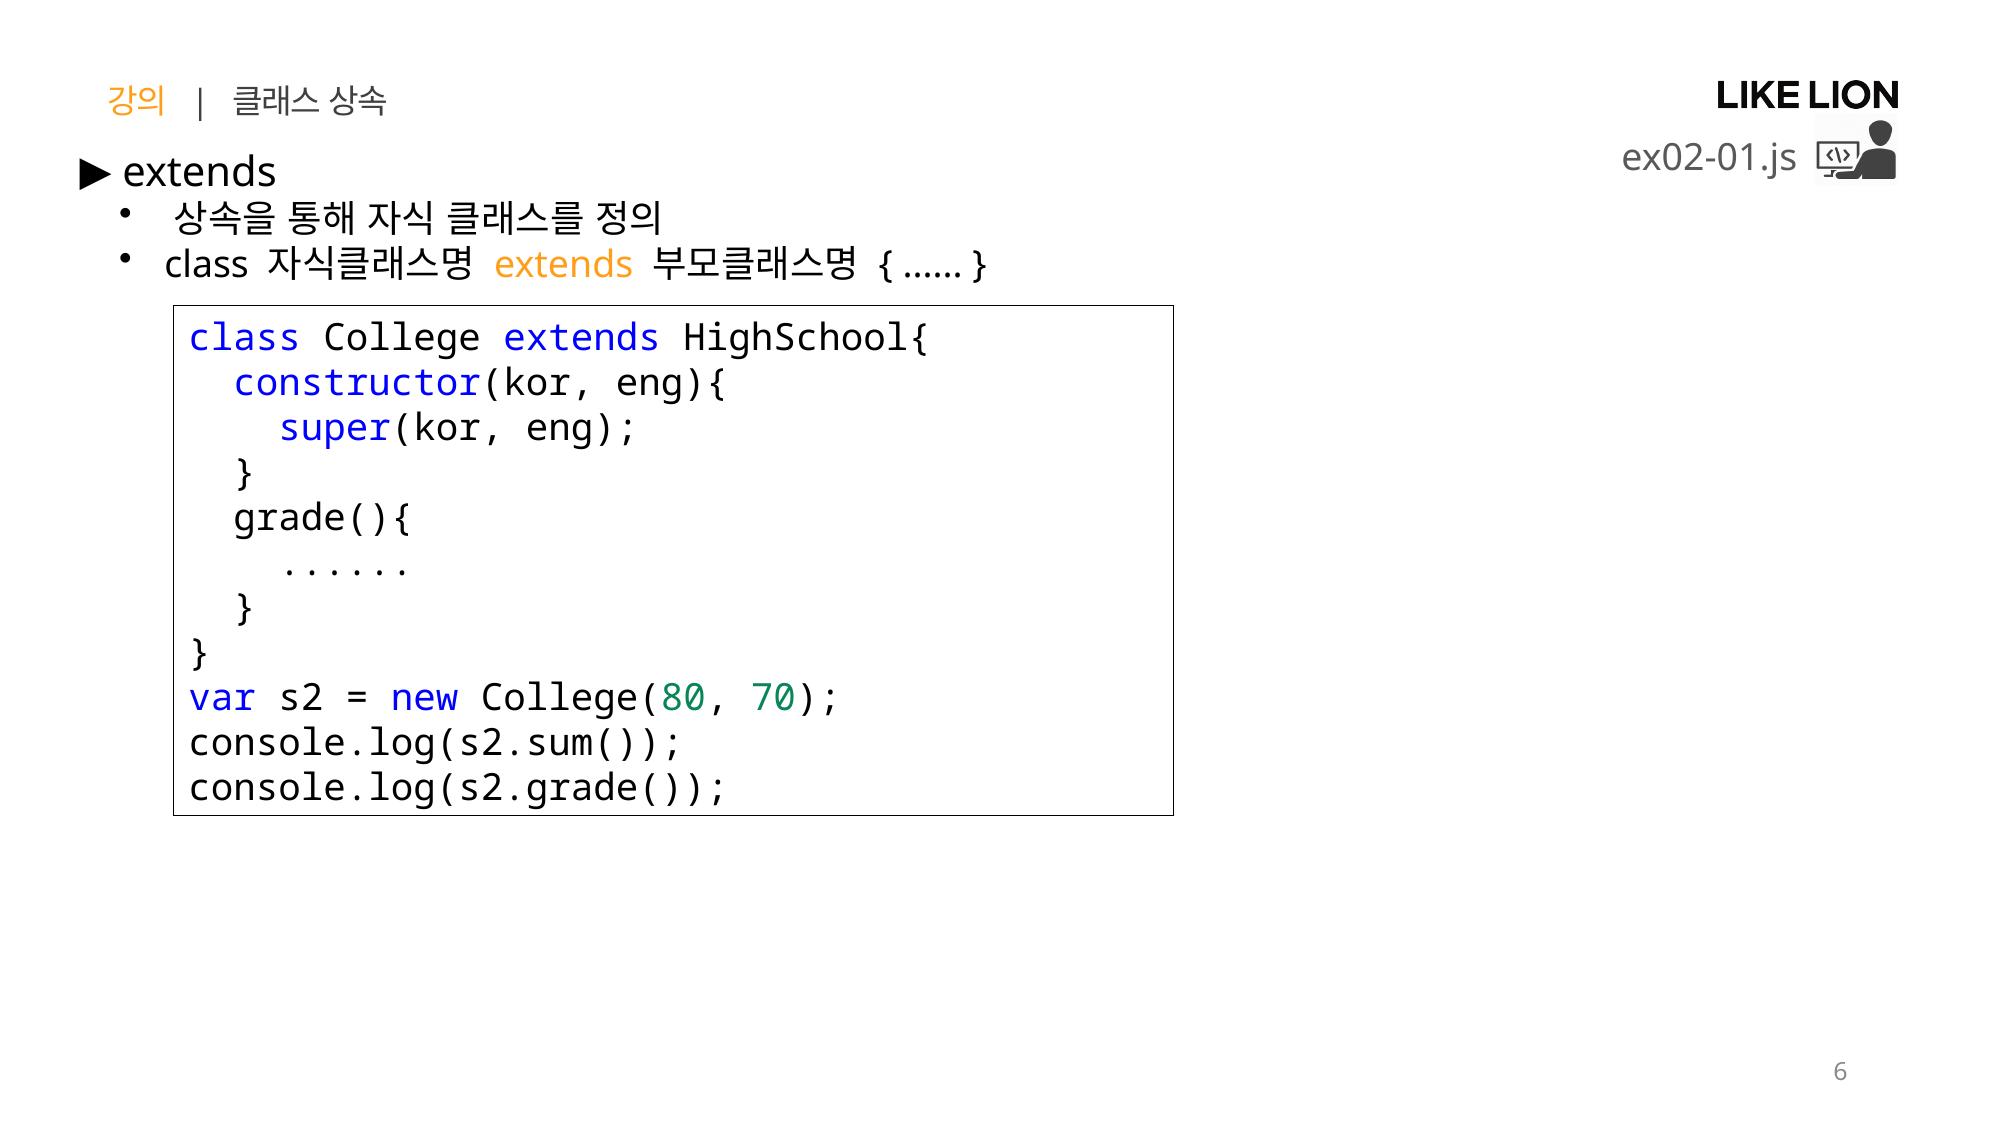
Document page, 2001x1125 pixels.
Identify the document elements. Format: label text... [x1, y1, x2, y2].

slide_number 6 [1412, 1042, 1863, 1103]
picture [1814, 113, 1898, 186]
text_box class College extends HighSchool{ constructor(kor, eng){ super(kor, eng); } grade(){ ...... } } var s2 = new College(80, 70); console.log(s2.sum()); console.log(s2.grade()); [173, 305, 1174, 816]
text_box extends 상속을 통해 자식 클래스를 정의 class 자식클래스명 extends 부모클래스명 { ...... } [64, 137, 1436, 292]
text_box ex02-01.js [1212, 125, 1812, 186]
picture [1718, 80, 1898, 109]
text_box 강의 | 클래스 상속 [92, 72, 866, 128]
